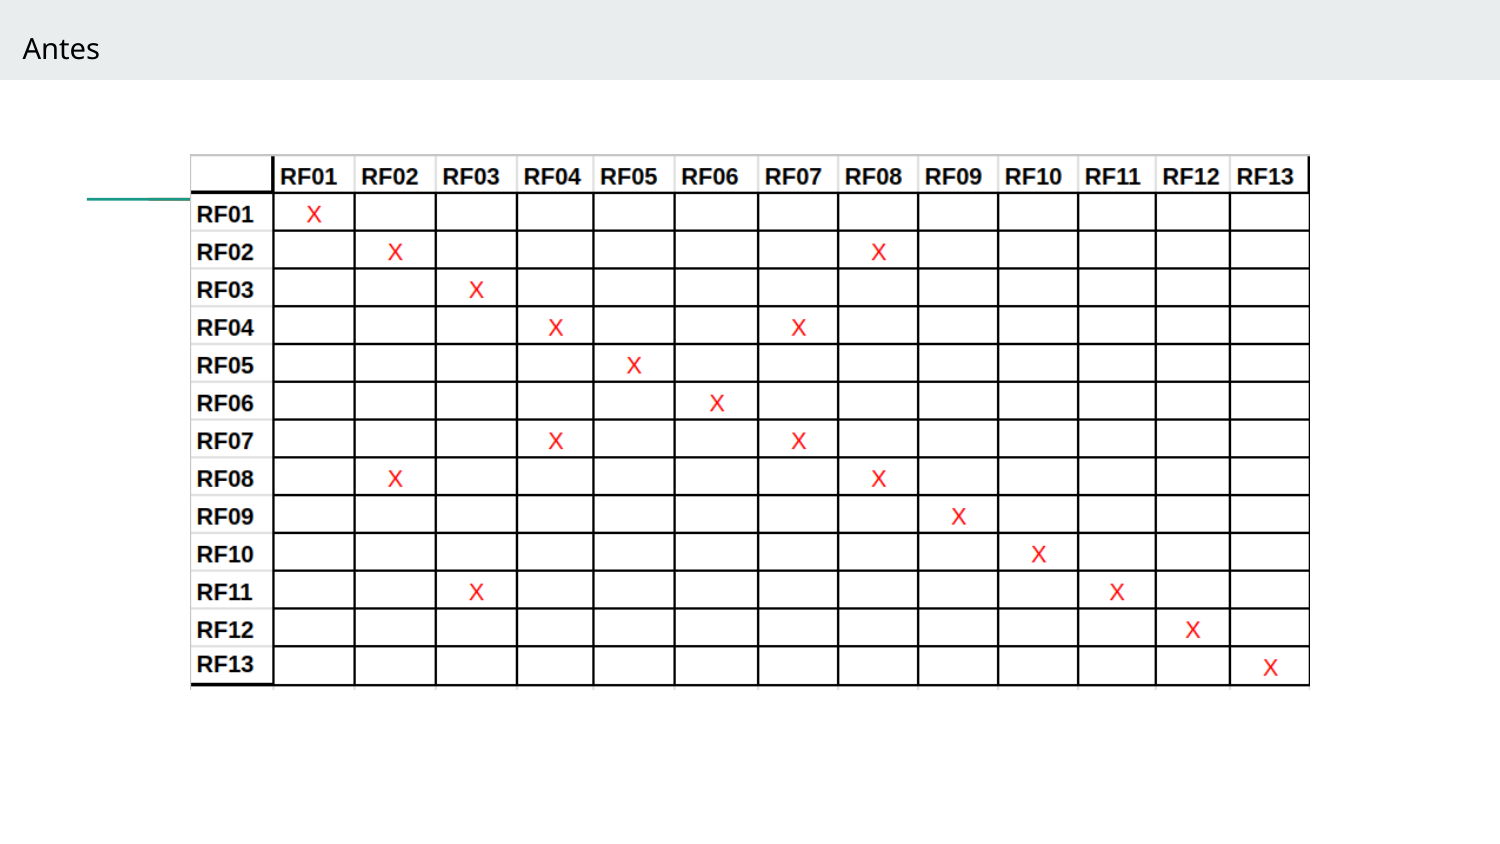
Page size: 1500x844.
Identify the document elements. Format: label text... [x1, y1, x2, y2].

text_box Antes [7, 15, 1053, 81]
picture [189, 153, 1311, 690]
